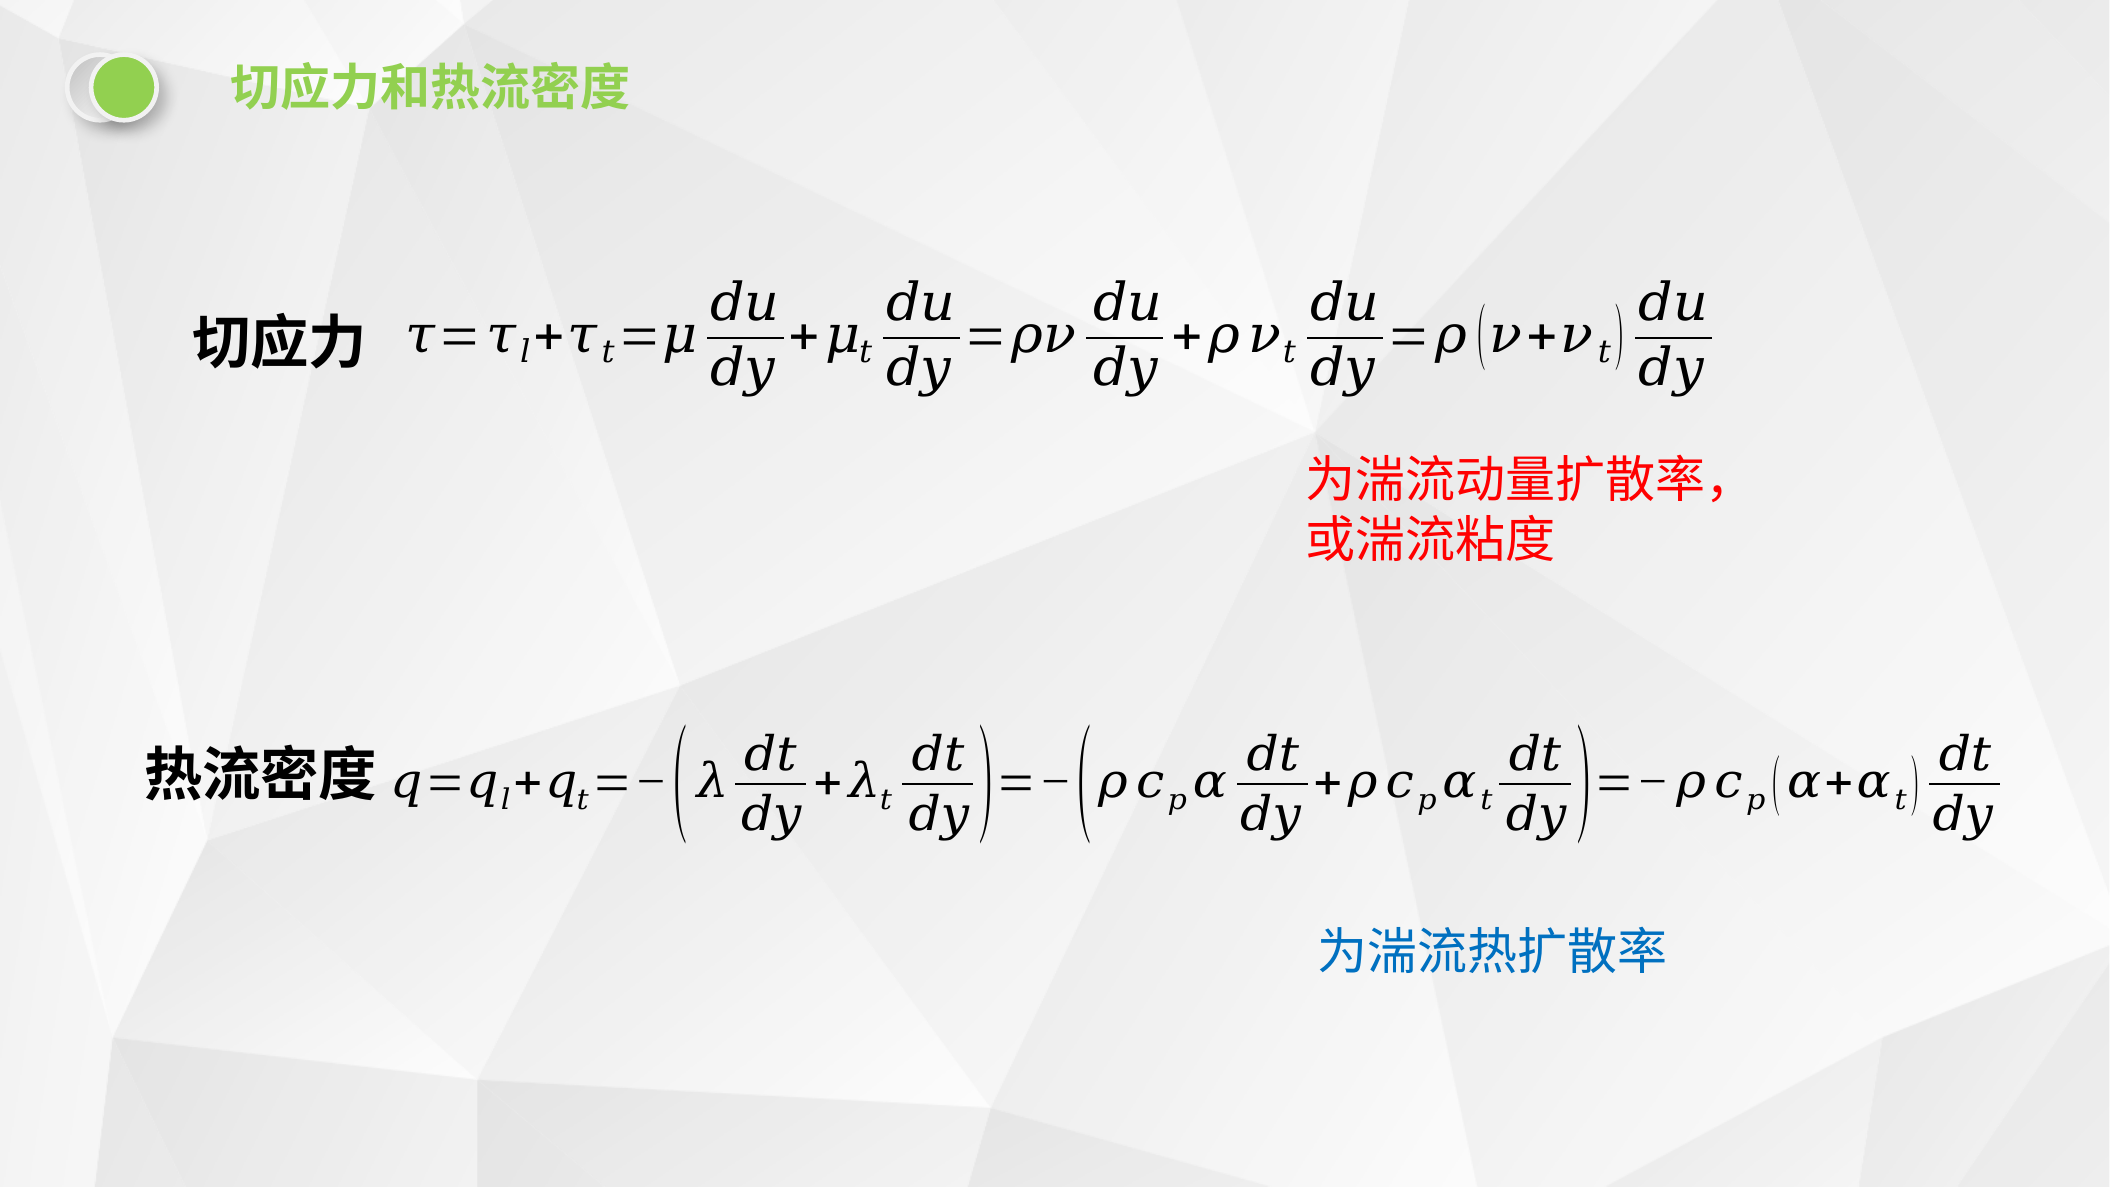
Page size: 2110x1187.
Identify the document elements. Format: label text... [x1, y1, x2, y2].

picture [0, 0, 2110, 1187]
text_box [95, 274, 1776, 576]
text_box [75, 722, 2003, 988]
list 切应力和热流密度 [216, 54, 854, 138]
